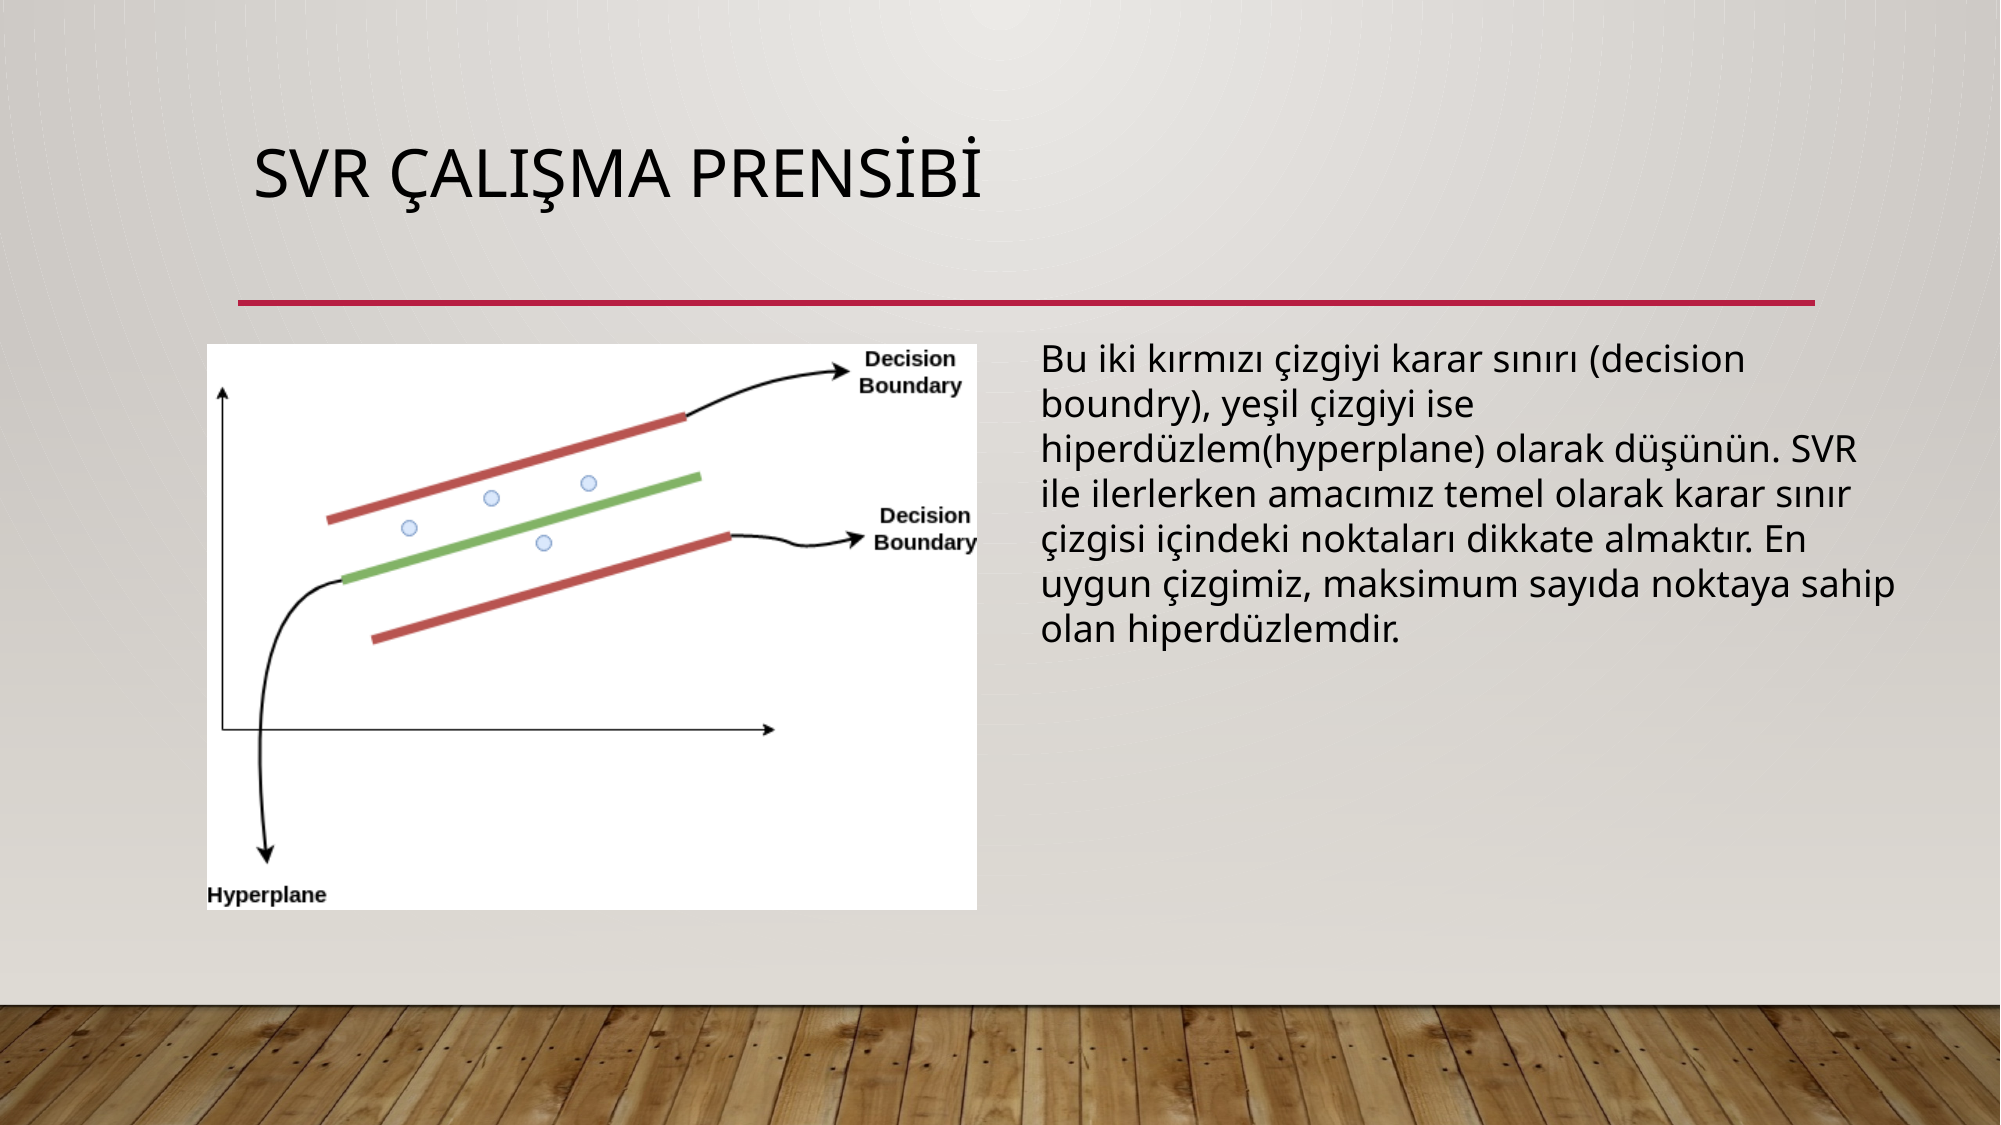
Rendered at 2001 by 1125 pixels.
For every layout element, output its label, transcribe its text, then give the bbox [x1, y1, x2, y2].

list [207, 343, 977, 911]
title Svr çalışma prensibi [238, 131, 1814, 305]
picture [0, 1005, 2000, 1125]
text_box Bu iki kırmızı çizgiyi karar sınırı (decision boundry), yeşil çizgiyi ise hiperdüzlem(hyperplane) olarak düşünün. SVR ile ilerlerken amacımız temel olarak karar sınır çizgisi içindeki noktaları dikkate almaktır. En uygun çizgimiz, maksimum sayıda noktaya sahip olan hiperdüzlemdir. [1025, 327, 1916, 658]
